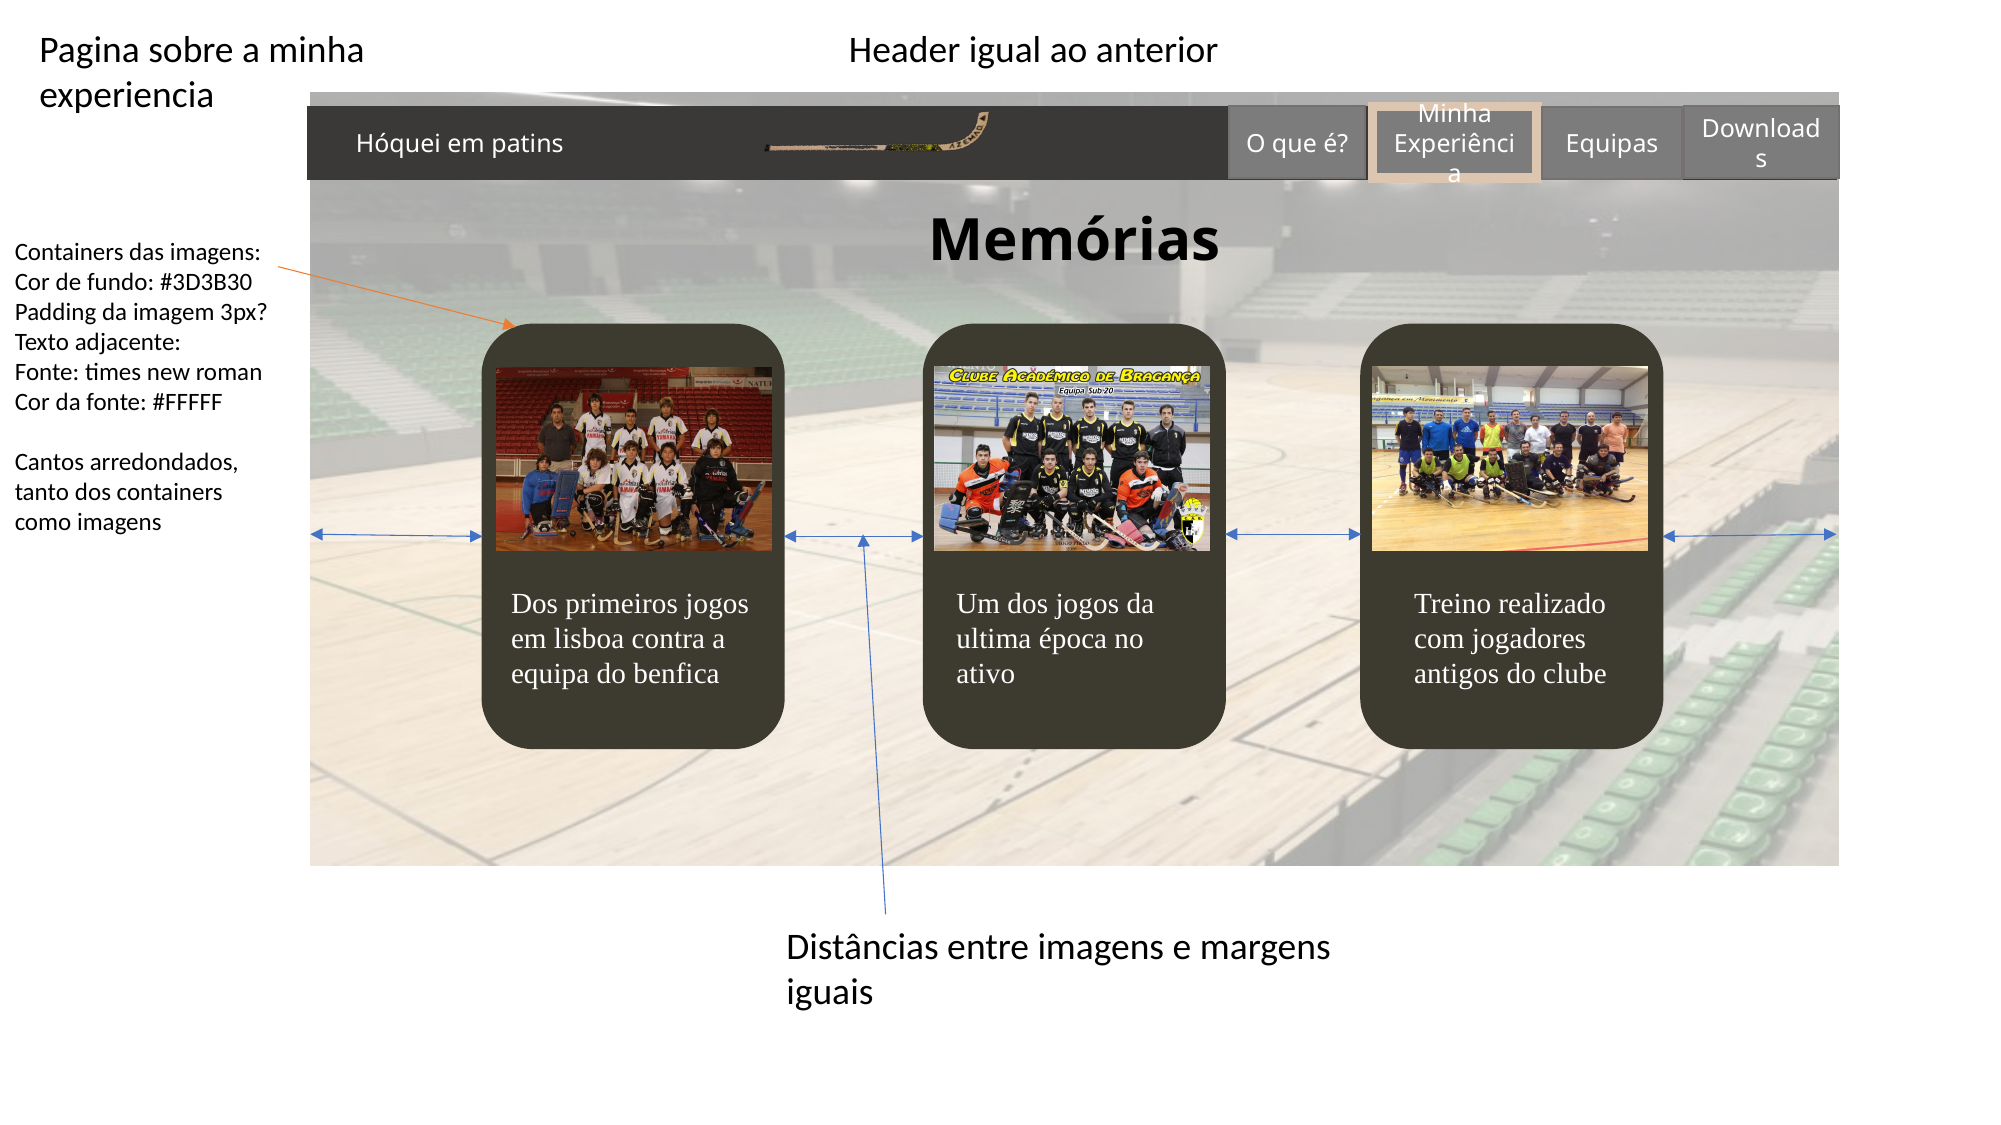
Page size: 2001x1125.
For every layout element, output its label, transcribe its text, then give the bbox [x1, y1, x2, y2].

text_box Containers das imagens: Cor de fundo: #3D3B30 Padding da imagem 3px? Texto adjacente: Fonte: times new roman Cor da fonte: #FFFFF Cantos arredondados, tanto dos containers como imagens [0, 228, 286, 543]
text_box Distâncias entre imagens e margens iguais [771, 914, 1426, 1020]
text_box Pagina sobre a minha experiencia [24, 17, 532, 123]
picture [310, 57, 1839, 866]
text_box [862, 534, 886, 915]
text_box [278, 266, 516, 328]
text_box Header igual ao anterior [834, 17, 1304, 78]
